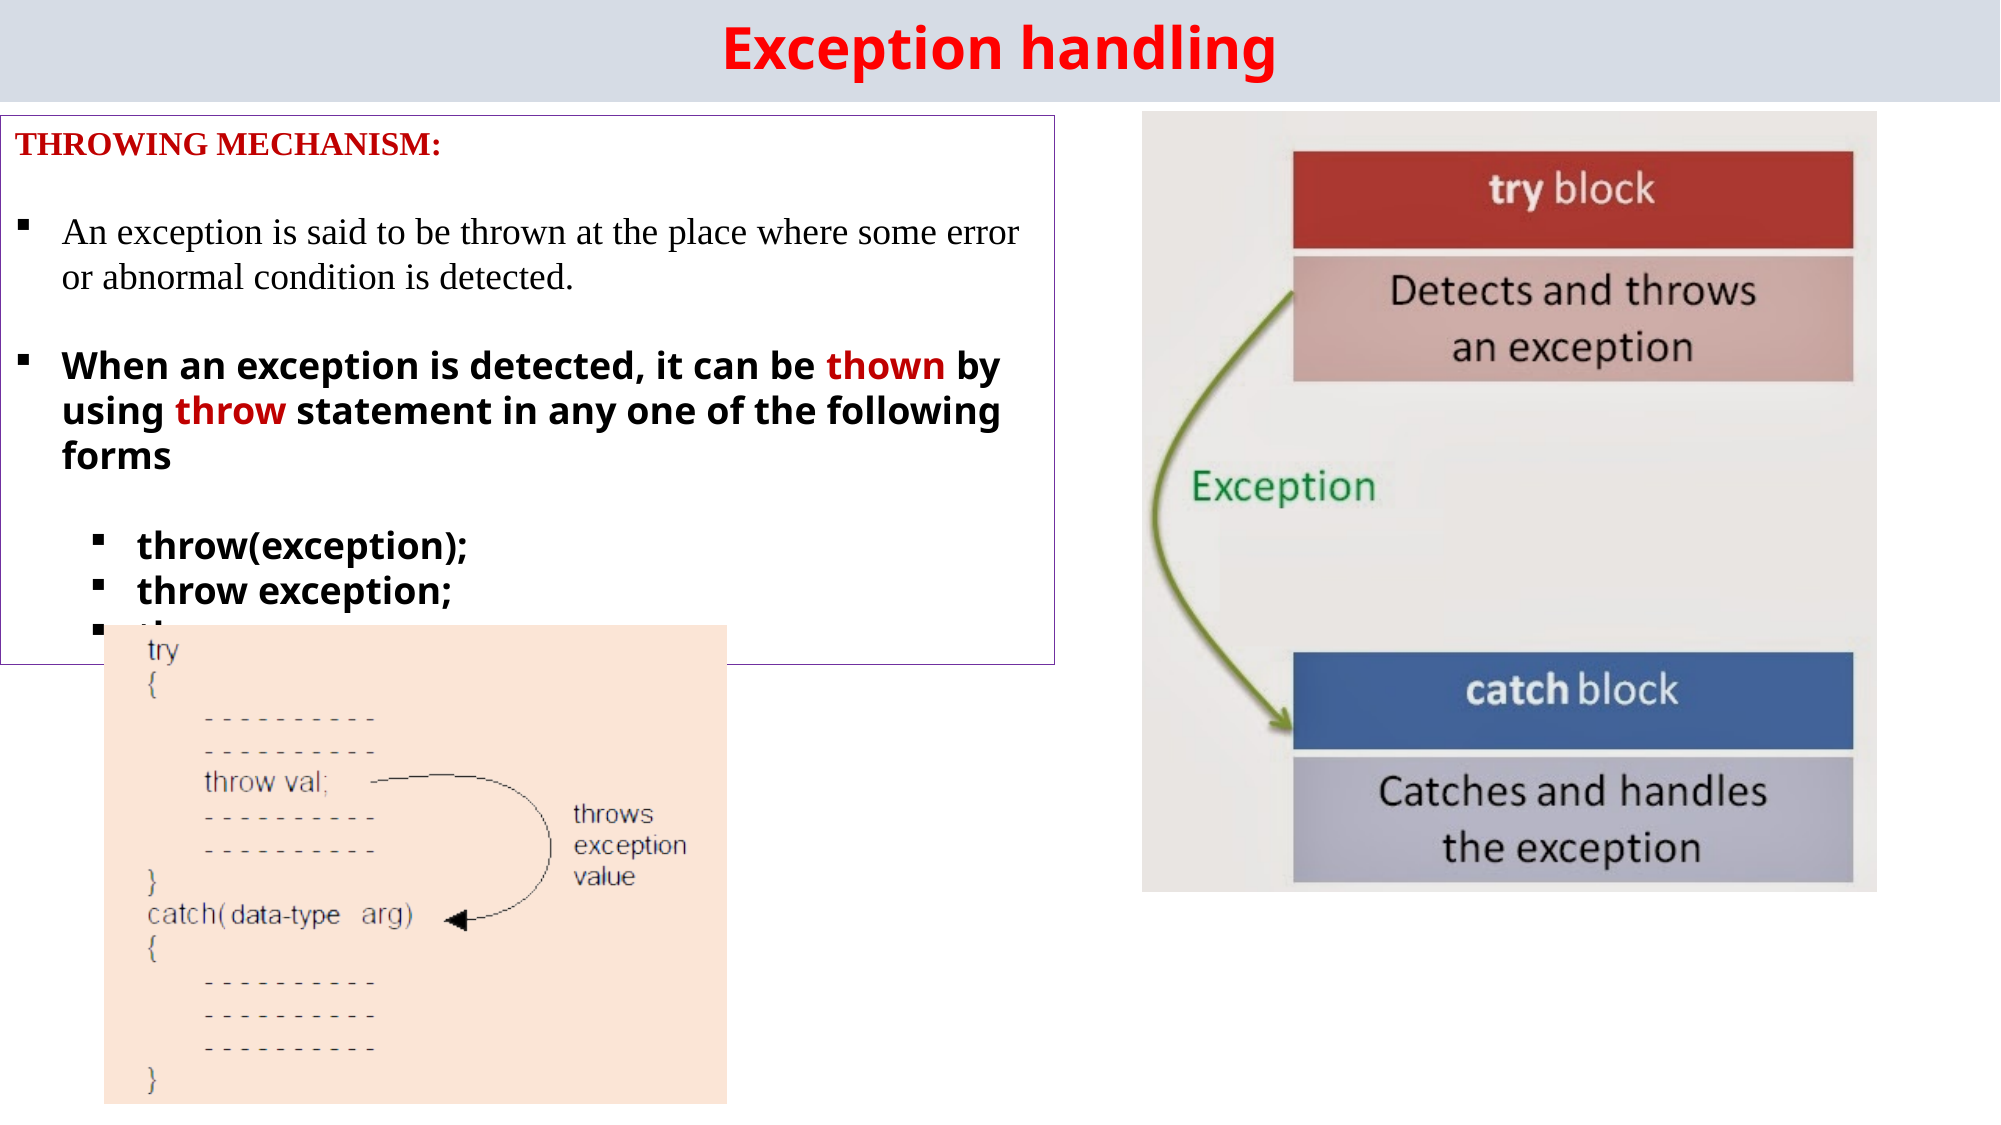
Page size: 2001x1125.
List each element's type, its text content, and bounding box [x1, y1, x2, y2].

text_box THROWING MECHANISM: An exception is said to be thrown at the place where some error or abnormal condition is detected. When an exception is detected, it can be thown by using throw statement in any one of the following forms throw(exception); throw exception; throw; [0, 115, 1055, 665]
title Exception handling [0, 0, 2000, 102]
picture [103, 624, 728, 1104]
picture [1142, 111, 1877, 892]
